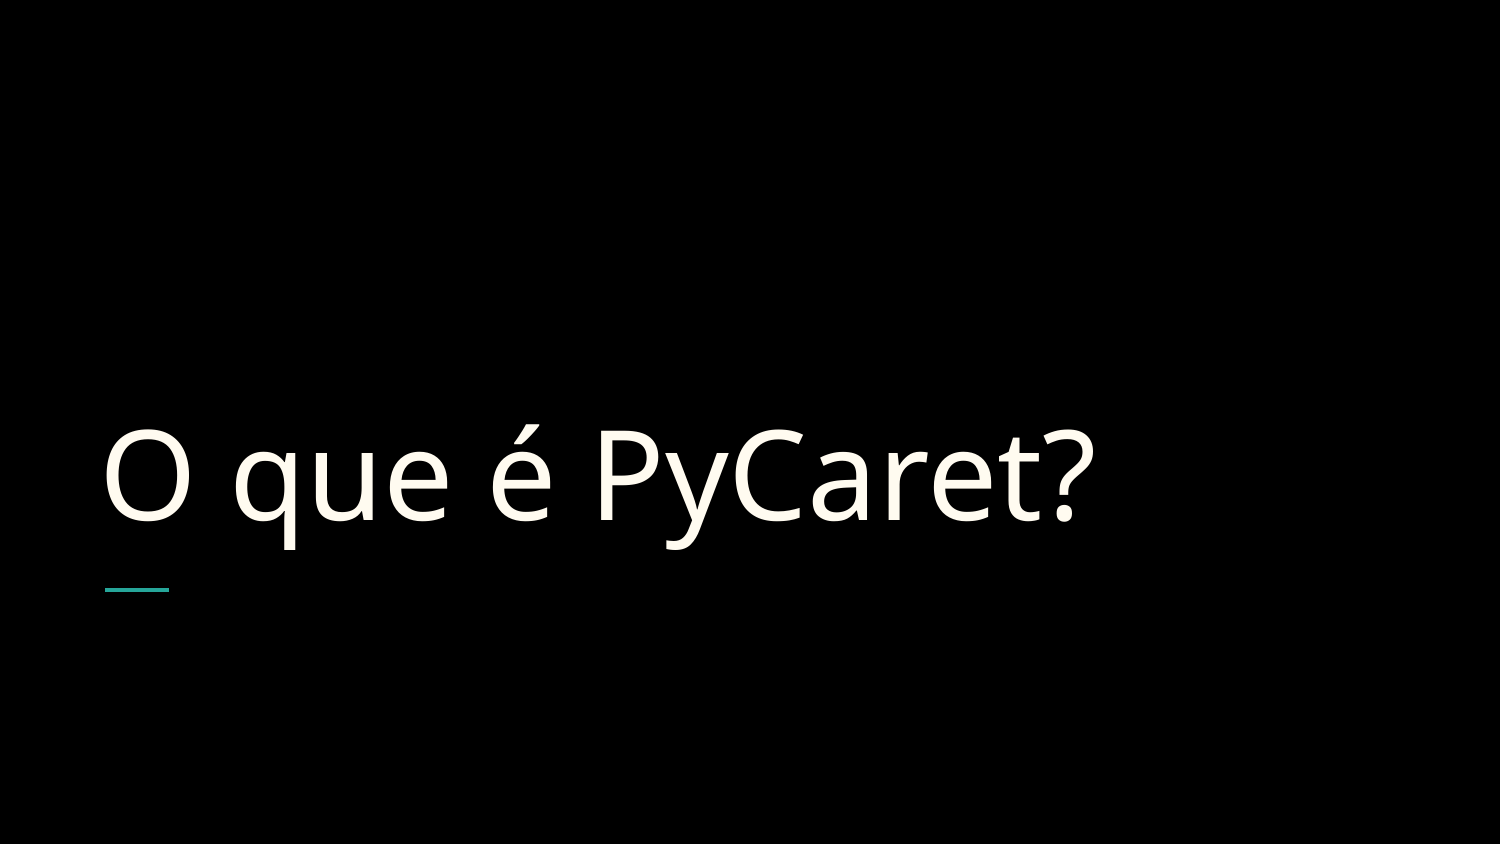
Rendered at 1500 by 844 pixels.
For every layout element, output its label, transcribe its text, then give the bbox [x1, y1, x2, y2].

title O que é PyCaret? [84, 310, 1416, 561]
